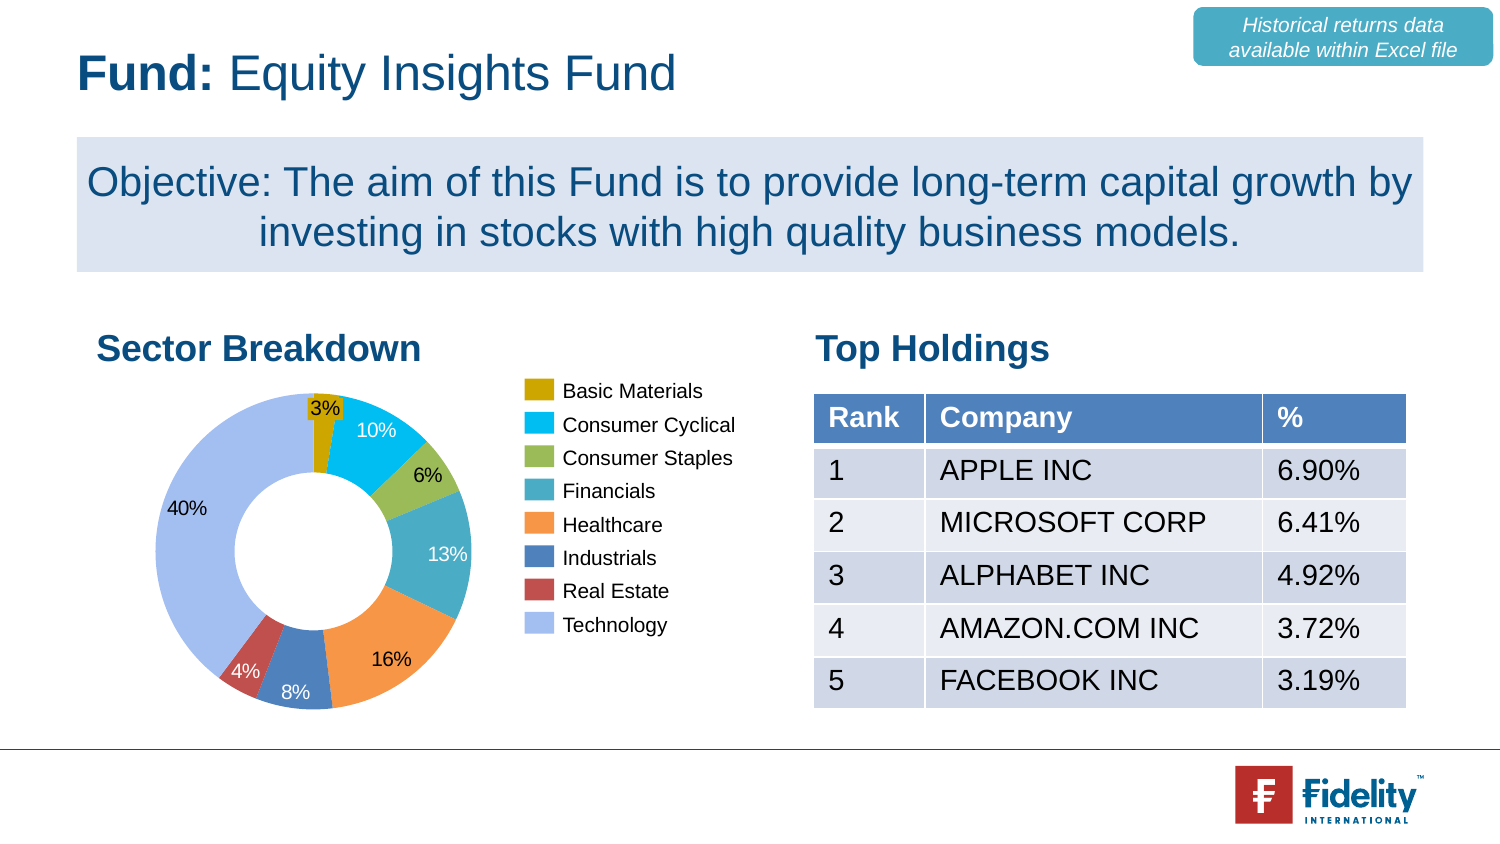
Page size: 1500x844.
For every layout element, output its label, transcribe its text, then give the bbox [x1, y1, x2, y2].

table_cell AMAZON.COM INC [926, 605, 1262, 656]
text_box Objective: The aim of this Fund is to provide long-term capital growth by investing in stocks with high quality business models. [76, 137, 1424, 272]
table_cell APPLE INC [926, 449, 1262, 498]
text_box Consumer Cyclical [562, 411, 736, 437]
table_cell 6.41% [1263, 500, 1406, 551]
text_box Industrials [562, 544, 657, 570]
table_cell 4.92% [1263, 552, 1406, 603]
text_box [523, 543, 556, 569]
table_cell 3.19% [1263, 658, 1406, 708]
title Fund: Equity Insights Fund [74, 38, 1150, 182]
table_cell 6.90% [1263, 449, 1406, 498]
table_header Company [926, 394, 1262, 443]
text_box [523, 510, 556, 536]
text_box Basic Materials [562, 377, 704, 403]
text_box Top Holdings [813, 322, 1330, 370]
text_box Healthcare [562, 511, 663, 537]
text_box Financials [562, 477, 656, 503]
table_cell 2 [814, 500, 924, 551]
text_box [523, 443, 556, 469]
table_cell 3.72% [1263, 605, 1406, 656]
text_box Historical returns data available within Excel file [1191, 4, 1496, 69]
table_cell 3 [814, 552, 924, 603]
table_cell MICROSOFT CORP [926, 500, 1262, 551]
table_header Rank [814, 394, 924, 443]
text_box Consumer Staples [562, 444, 733, 470]
text_box [523, 377, 556, 402]
text_box Sector Breakdown [0, 322, 517, 370]
table_header % [1263, 394, 1406, 443]
text_box [523, 610, 556, 636]
table_cell FACEBOOK INC [926, 658, 1262, 708]
text_box [523, 576, 556, 602]
table_cell 5 [814, 658, 924, 708]
chart [135, 379, 492, 724]
table_cell 4 [814, 605, 924, 656]
text_box [523, 410, 556, 436]
table_cell 1 [814, 449, 924, 498]
text_box Real Estate [562, 577, 670, 603]
text_box [523, 476, 556, 502]
table_cell ALPHABET INC [926, 552, 1262, 603]
text_box Technology [562, 611, 670, 637]
picture [1253, 779, 1275, 813]
